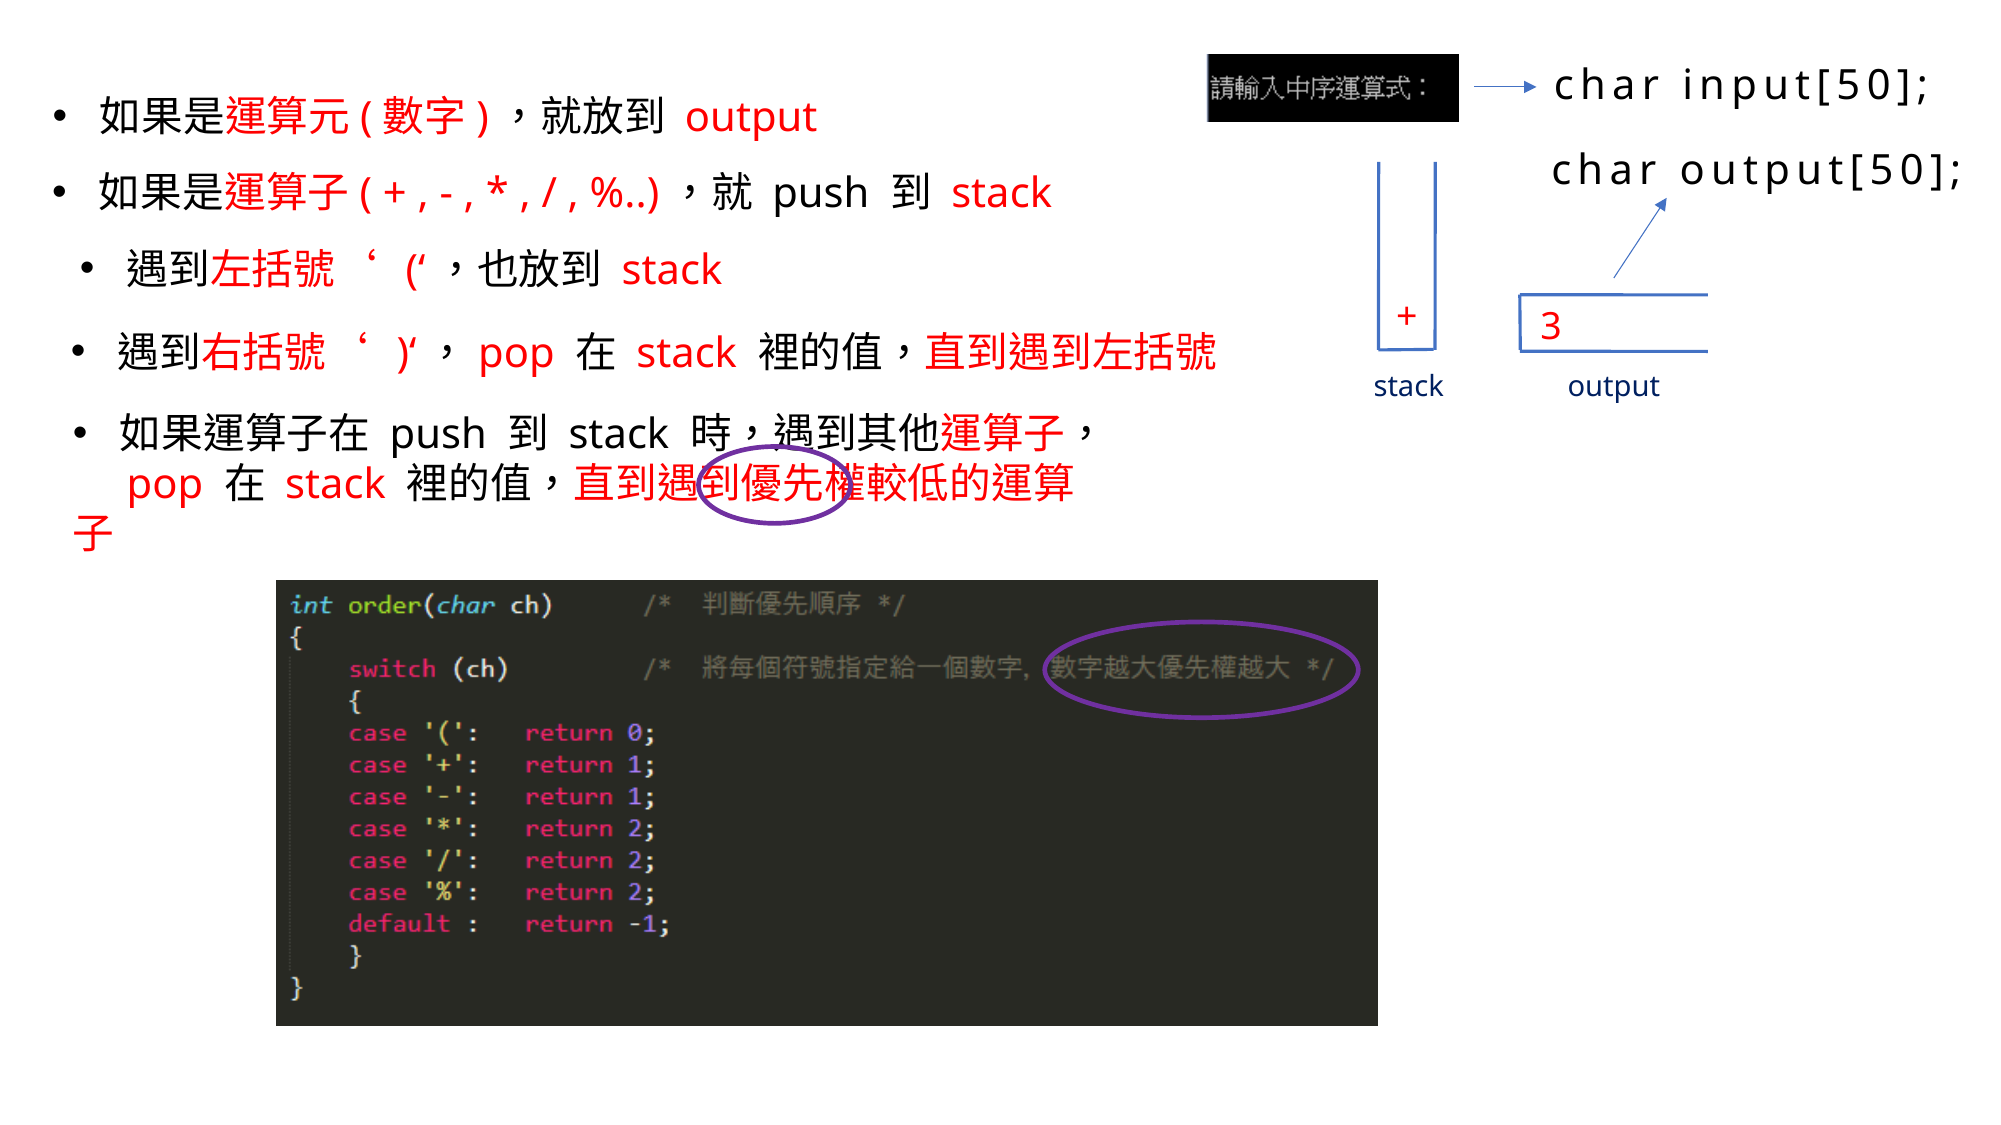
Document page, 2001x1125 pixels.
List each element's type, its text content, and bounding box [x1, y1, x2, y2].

text_box output [1552, 359, 1585, 410]
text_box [1613, 197, 1667, 279]
text_box char output[50]; [1536, 135, 2000, 200]
text_box char input[50]; [1539, 50, 1944, 115]
text_box 如果是運算子( + , - , * , / , %..)，就 push 到 stack [37, 158, 1067, 224]
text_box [1378, 161, 1436, 350]
text_box 如果是運算元(數字)，就放到 output [38, 82, 833, 148]
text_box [1585, 228, 1643, 418]
text_box 如果運算子在 push 到 stack 時，遇到其他運算子， pop 在 stack 裡的值，直到遇到優先權較低的運算子 [58, 399, 1123, 565]
text_box [697, 445, 852, 525]
text_box stack [1358, 359, 1459, 410]
text_box 遇到右括號‘ )‘，pop 在 stack 裡的值，直到遇到左括號 [55, 318, 1275, 383]
picture [1206, 54, 1459, 122]
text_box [276, 580, 1378, 1026]
text_box output [1643, 359, 1676, 410]
text_box 遇到左括號‘ (‘，也放到 stack [64, 235, 738, 300]
text_box 3 [1525, 294, 1577, 355]
